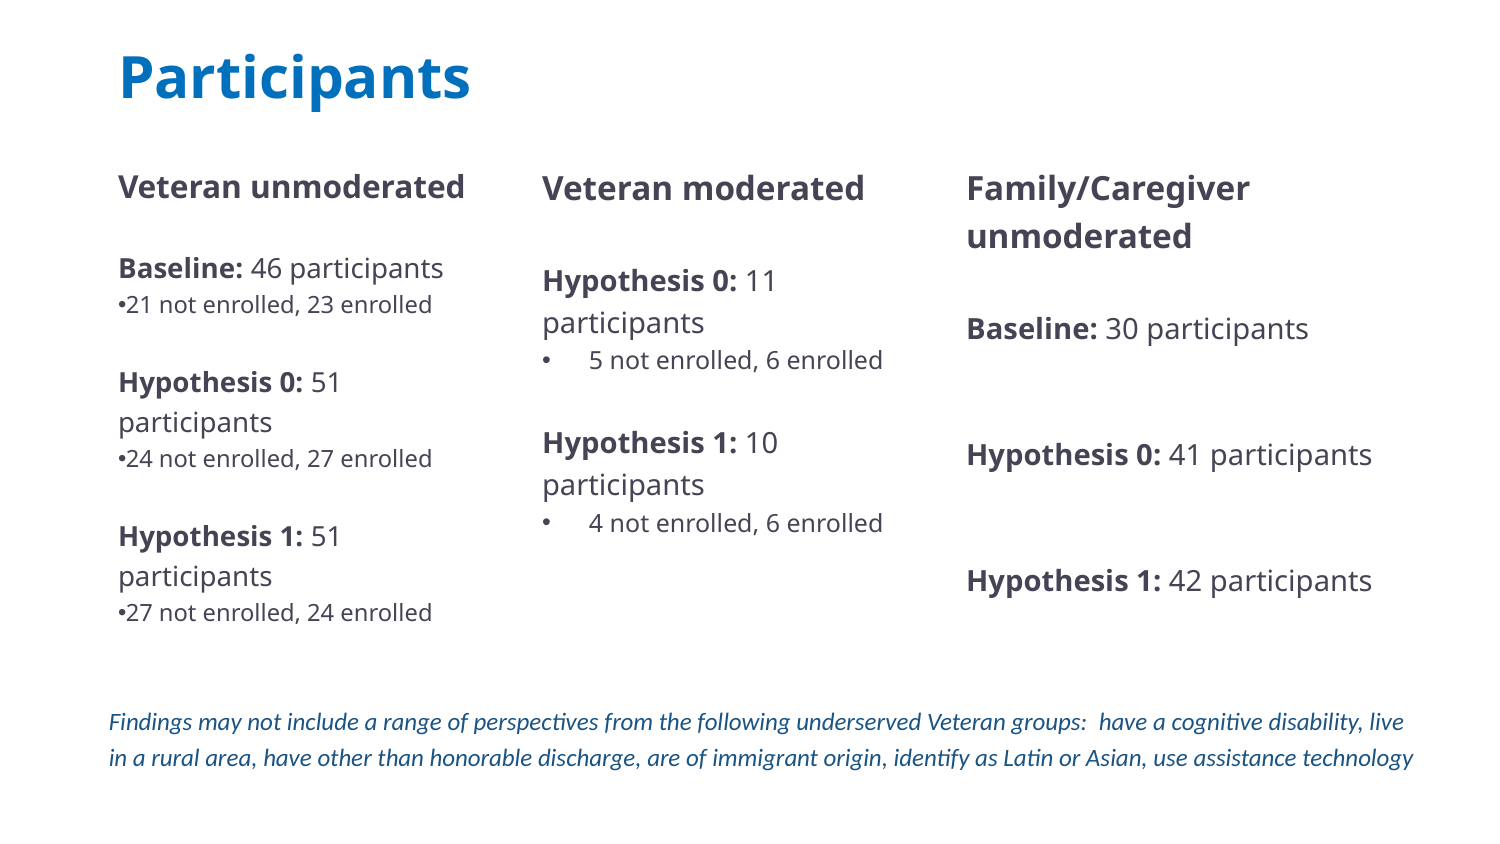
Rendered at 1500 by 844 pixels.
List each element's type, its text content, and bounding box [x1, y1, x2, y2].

text_box Findings may not include a range of perspectives from the following underserved Veteran groups: have a cognitive disability, live in a rural area, have other than honorable discharge, are of immigrant origin, identify as Latin or Asian, use assistance technology [94, 691, 1440, 779]
title Participants [103, 32, 1341, 137]
text_box Family/Caregiver unmoderated Baseline: 30 participants Hypothesis 0: 41 participants Hypothesis 1: 42 participants [950, 151, 1422, 640]
list Veteran unmoderated Baseline: 46 participants 21 not enrolled, 23 enrolled Hypothesis 0: 51 participants 24 not enrolled, 27 enrolled Hypothesis 1: 51 participants 27 not enrolled, 24 enrolled [103, 151, 486, 640]
text_box Veteran moderated Hypothesis 0: 11 participants 5 not enrolled, 6 enrolled Hypothesis 1: 10 participants 4 not enrolled, 6 enrolled [527, 151, 910, 640]
